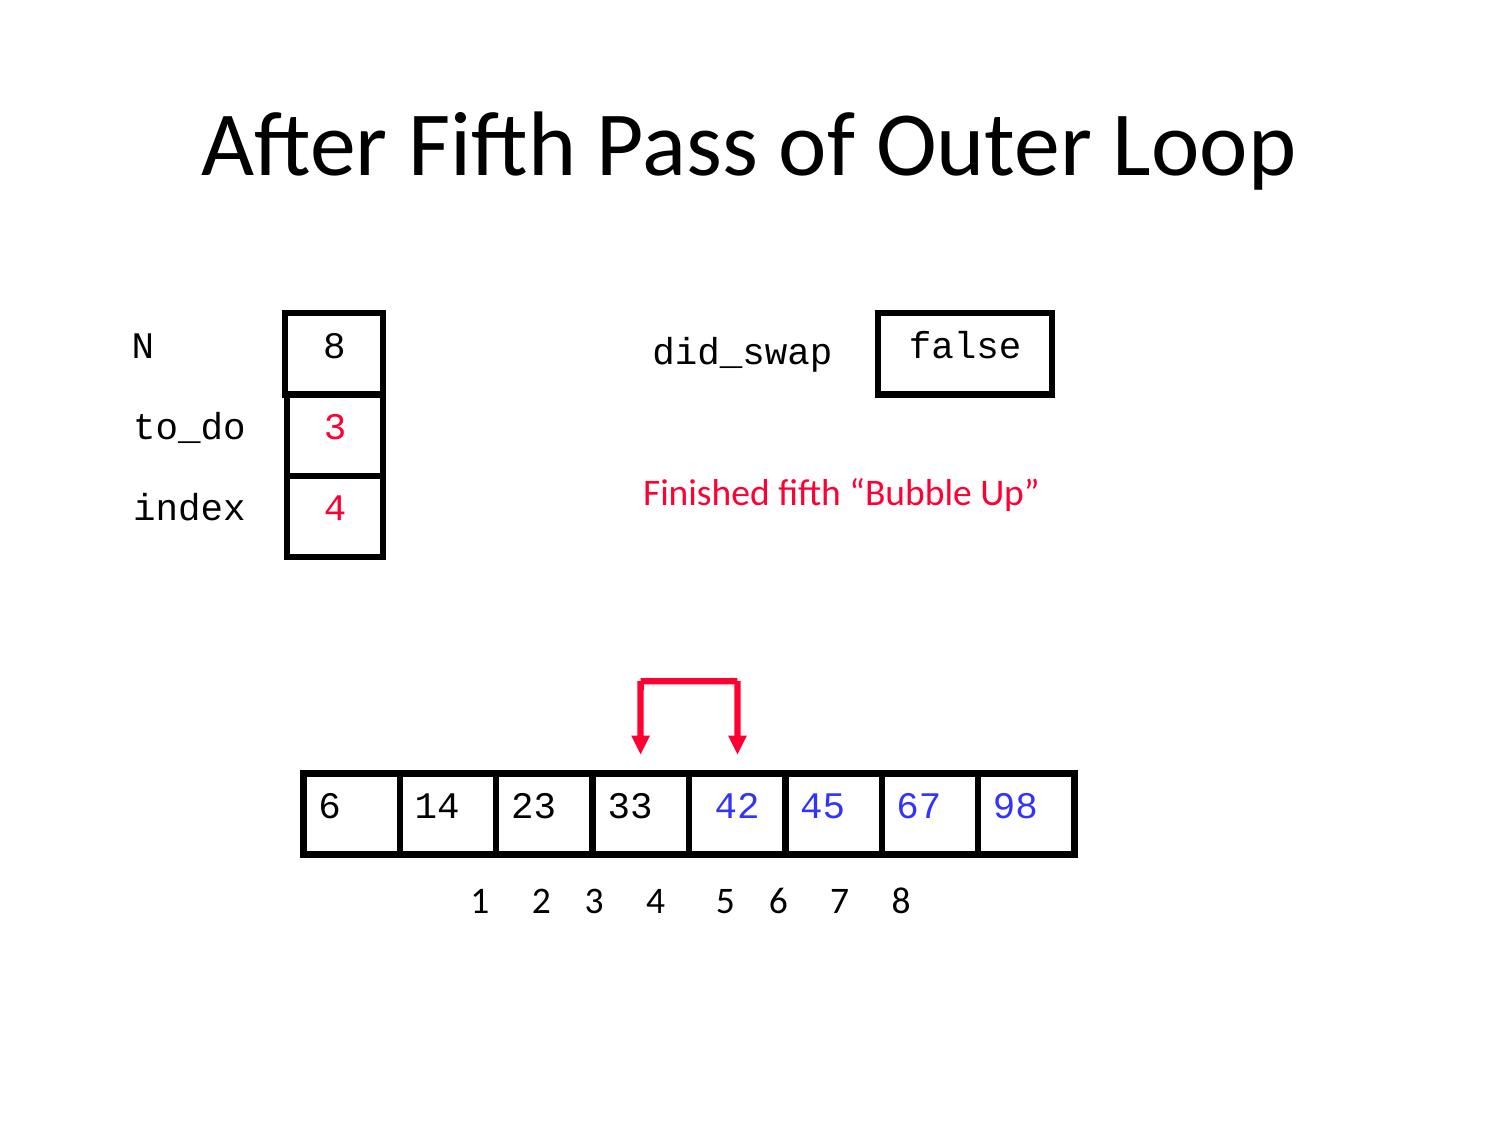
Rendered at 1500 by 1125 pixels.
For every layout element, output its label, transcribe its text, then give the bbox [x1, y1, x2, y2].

text_box N [116, 313, 260, 373]
text_box 23 [497, 773, 592, 855]
text_box 8 [285, 313, 384, 395]
text_box 14 [400, 773, 497, 855]
text_box 33 [592, 773, 688, 855]
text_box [640, 680, 738, 755]
text_box 42 [688, 773, 786, 855]
text_box index [118, 475, 261, 536]
text_box 3 [286, 395, 384, 475]
text_box 98 [978, 773, 1075, 855]
text_box 4 [286, 475, 384, 557]
text_box Finished fifth “Bubble Up” [628, 460, 1056, 521]
text_box 1 2 3 4 5 6 7 8 [455, 868, 927, 928]
title After Fifth Pass of Outer Loop [75, 45, 1425, 233]
text_box 67 [881, 773, 978, 855]
text_box 6 [303, 773, 400, 855]
text_box to_do [118, 394, 261, 455]
text_box 45 [786, 773, 881, 855]
text_box did_swap [637, 319, 877, 380]
text_box false [877, 313, 1053, 395]
